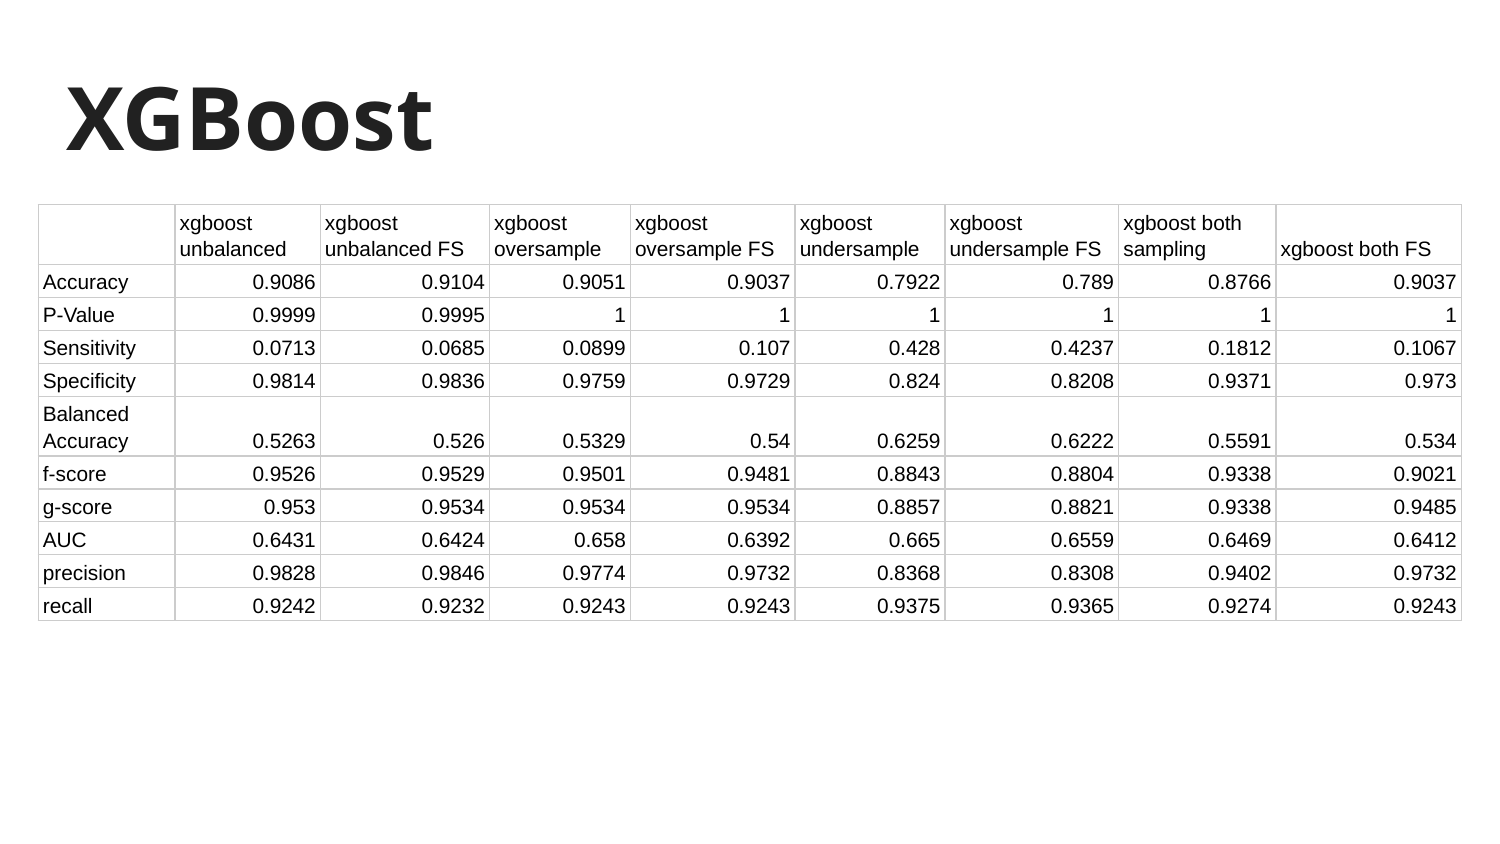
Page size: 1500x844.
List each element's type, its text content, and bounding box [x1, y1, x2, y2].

table_cell 1 [946, 298, 1118, 330]
table_cell 0.9828 [176, 555, 320, 587]
table_cell 0.9243 [1277, 588, 1461, 620]
table_cell 0.6259 [796, 397, 944, 455]
table_cell 0.9774 [490, 555, 630, 587]
table_cell 0.9274 [1119, 588, 1275, 620]
table_header xgboost undersample [796, 205, 944, 264]
table_cell Sensitivity [39, 331, 174, 363]
table_cell 1 [796, 298, 944, 330]
table_cell 0.9485 [1277, 490, 1461, 521]
table_cell 0.9375 [796, 588, 944, 620]
table_cell 0.9729 [631, 364, 794, 396]
table_cell AUC [39, 522, 174, 554]
table_cell 0.0685 [321, 331, 489, 363]
table_cell 0.9995 [321, 298, 489, 330]
table_cell 0.9481 [631, 457, 794, 488]
table_cell 1 [631, 298, 794, 330]
table_cell 0.9846 [321, 555, 489, 587]
table_header xgboost unbalanced [176, 205, 320, 264]
table_cell 0.8766 [1119, 265, 1275, 297]
table_cell 0.9999 [176, 298, 320, 330]
table_cell 0.9242 [176, 588, 320, 620]
table_cell Specificity [39, 364, 174, 396]
table_cell Accuracy [39, 265, 174, 297]
table_cell 0.9534 [490, 490, 630, 521]
table_cell 1 [1119, 298, 1275, 330]
table_cell 0.9529 [321, 457, 489, 488]
table_cell 0.9534 [321, 490, 489, 521]
table_cell 0.6222 [946, 397, 1118, 455]
table_cell 0.0899 [490, 331, 630, 363]
table_cell 0.1067 [1277, 331, 1461, 363]
table_cell Balanced Accuracy [39, 397, 174, 455]
table_cell 0.107 [631, 331, 794, 363]
table_cell 0.9232 [321, 588, 489, 620]
table_cell 0.9051 [490, 265, 630, 297]
table_cell 1 [490, 298, 630, 330]
table_cell g-score [39, 490, 174, 521]
table_cell 0.9037 [631, 265, 794, 297]
table_cell 0.9732 [631, 555, 794, 587]
table_cell 0.6424 [321, 522, 489, 554]
table_cell 0.9086 [176, 265, 320, 297]
table_cell 0.973 [1277, 364, 1461, 396]
table_header xgboost both FS [1277, 205, 1461, 264]
table_cell 0.9104 [321, 265, 489, 297]
table_cell 0.5263 [176, 397, 320, 455]
table_header [39, 205, 174, 264]
table_cell 0.9501 [490, 457, 630, 488]
table_header xgboost oversample [490, 205, 630, 264]
table_cell 0.6469 [1119, 522, 1275, 554]
table_cell 0.8368 [796, 555, 944, 587]
table_cell 0.789 [946, 265, 1118, 297]
table_cell P-Value [39, 298, 174, 330]
table_cell 0.54 [631, 397, 794, 455]
table_cell 0.8804 [946, 457, 1118, 488]
table_cell 0.8821 [946, 490, 1118, 521]
table_cell 0.0713 [176, 331, 320, 363]
table_header xgboost oversample FS [631, 205, 794, 264]
table_cell 0.428 [796, 331, 944, 363]
table_cell 0.526 [321, 397, 489, 455]
table_cell recall [39, 588, 174, 620]
title XGBoost [51, 48, 1449, 180]
table_cell 0.9759 [490, 364, 630, 396]
table_cell 0.9338 [1119, 490, 1275, 521]
table_cell 0.5591 [1119, 397, 1275, 455]
table_cell 0.8857 [796, 490, 944, 521]
table_cell 0.9037 [1277, 265, 1461, 297]
table_header xgboost both sampling [1119, 205, 1275, 264]
table_cell 0.658 [490, 522, 630, 554]
table_cell 0.534 [1277, 397, 1461, 455]
table_header xgboost unbalanced FS [321, 205, 489, 264]
table_cell 0.953 [176, 490, 320, 521]
table_cell f-score [39, 457, 174, 488]
table_cell 0.9732 [1277, 555, 1461, 587]
table_cell 0.824 [796, 364, 944, 396]
table_cell 0.4237 [946, 331, 1118, 363]
table_cell 0.9243 [490, 588, 630, 620]
table_cell 0.9371 [1119, 364, 1275, 396]
table_cell 0.8208 [946, 364, 1118, 396]
table_cell 0.9243 [631, 588, 794, 620]
table_cell 0.8308 [946, 555, 1118, 587]
table_cell 0.6559 [946, 522, 1118, 554]
table_cell 0.9534 [631, 490, 794, 521]
table_cell 0.665 [796, 522, 944, 554]
table_cell 0.6392 [631, 522, 794, 554]
table_cell 0.6431 [176, 522, 320, 554]
table_cell 0.1812 [1119, 331, 1275, 363]
table_cell 0.6412 [1277, 522, 1461, 554]
table_header xgboost undersample FS [946, 205, 1118, 264]
table_cell 0.9526 [176, 457, 320, 488]
table_cell 0.9365 [946, 588, 1118, 620]
table_cell 0.9836 [321, 364, 489, 396]
table_cell 0.9338 [1119, 457, 1275, 488]
table_cell 0.5329 [490, 397, 630, 455]
table_cell 0.9021 [1277, 457, 1461, 488]
table_cell 0.8843 [796, 457, 944, 488]
table_cell precision [39, 555, 174, 587]
table_cell 1 [1277, 298, 1461, 330]
table_cell 0.9814 [176, 364, 320, 396]
table_cell 0.9402 [1119, 555, 1275, 587]
table_cell 0.7922 [796, 265, 944, 297]
